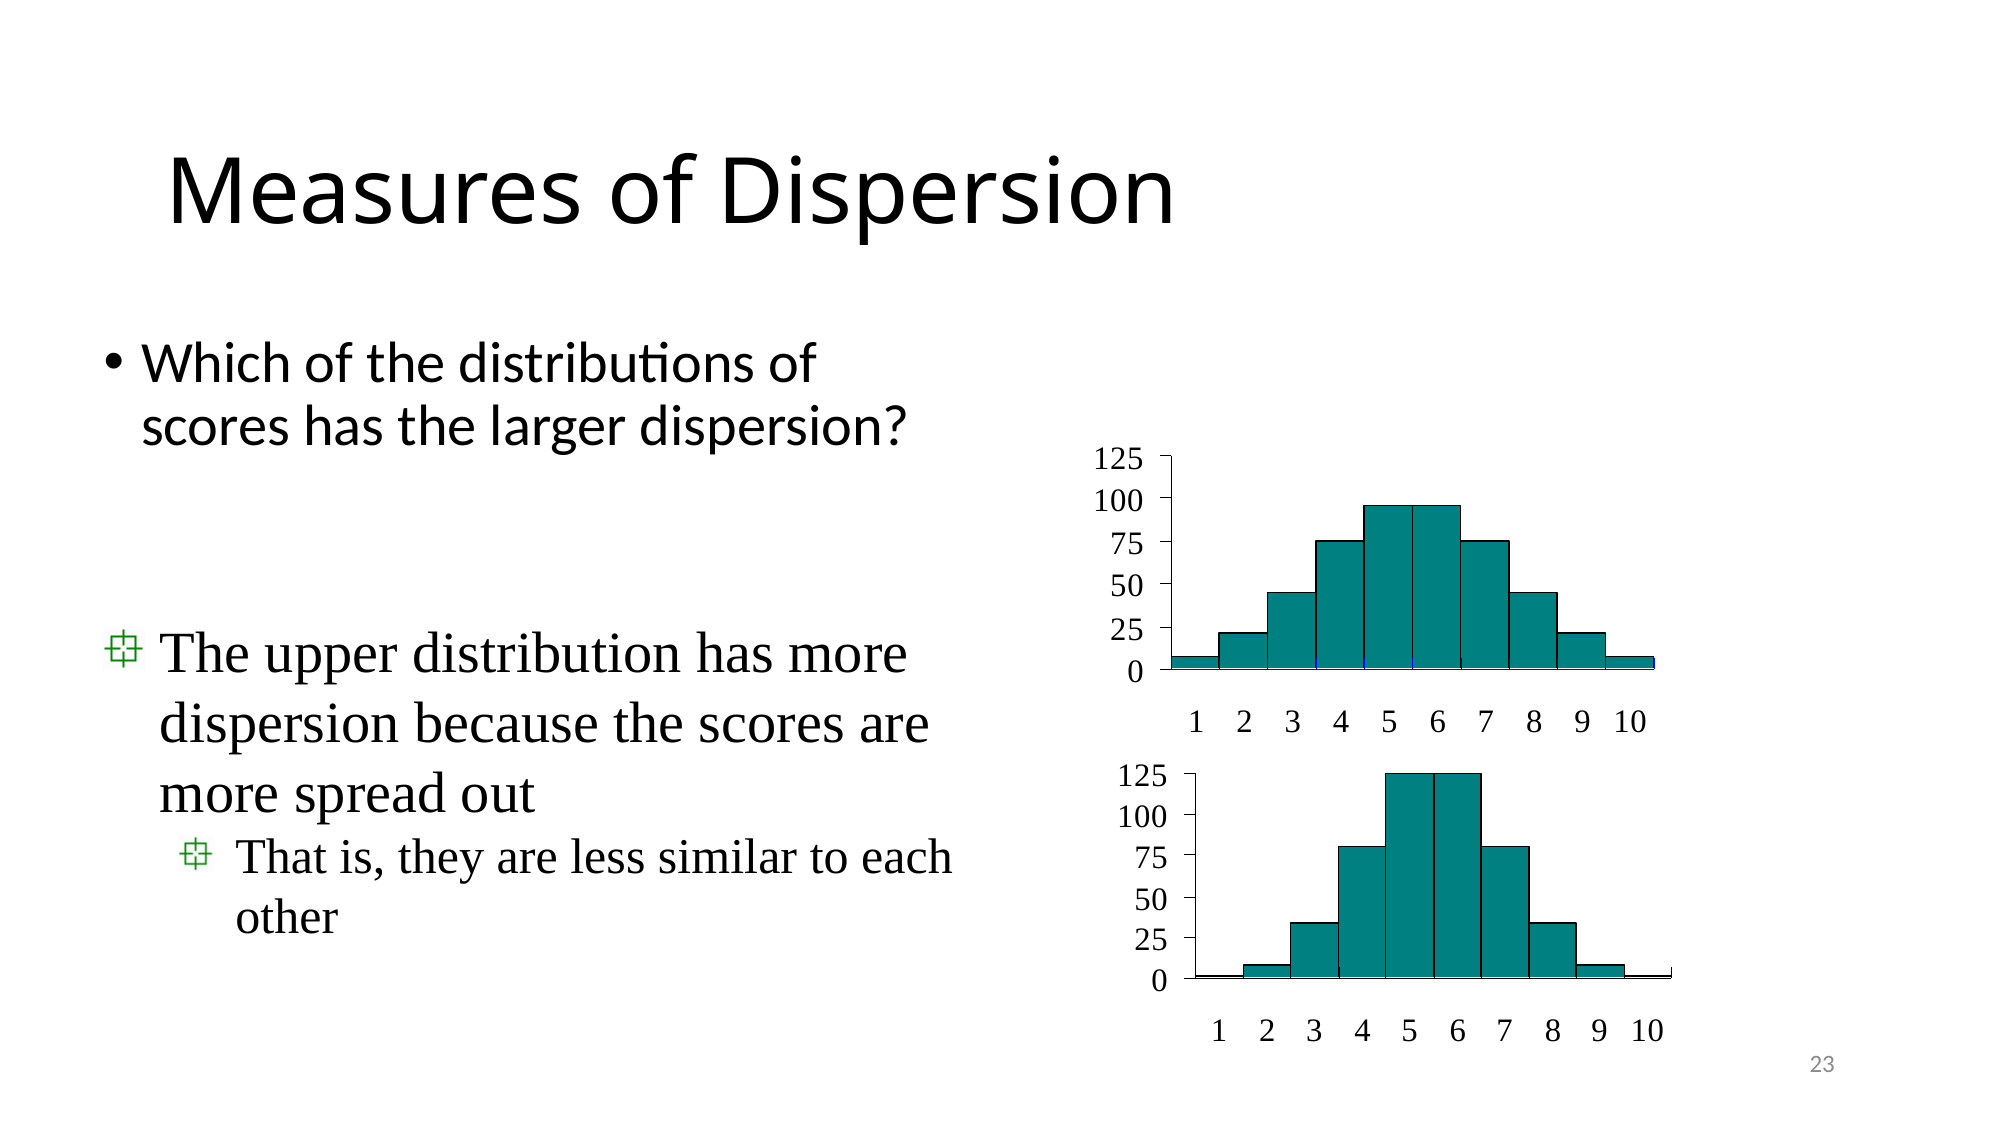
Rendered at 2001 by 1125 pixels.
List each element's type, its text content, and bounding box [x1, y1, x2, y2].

picture [103, 628, 145, 670]
text_box The upper distribution has more dispersion because the scores are more spread out That is, they are less similar to each other [88, 606, 988, 1118]
list Which of the distributions of scores has the larger dispersion? [88, 324, 988, 592]
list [1066, 405, 1676, 770]
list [1085, 718, 1698, 1084]
slide_number 23 [1433, 1025, 1850, 1100]
picture [178, 836, 214, 872]
title Measures of Dispersion [150, 99, 1850, 288]
